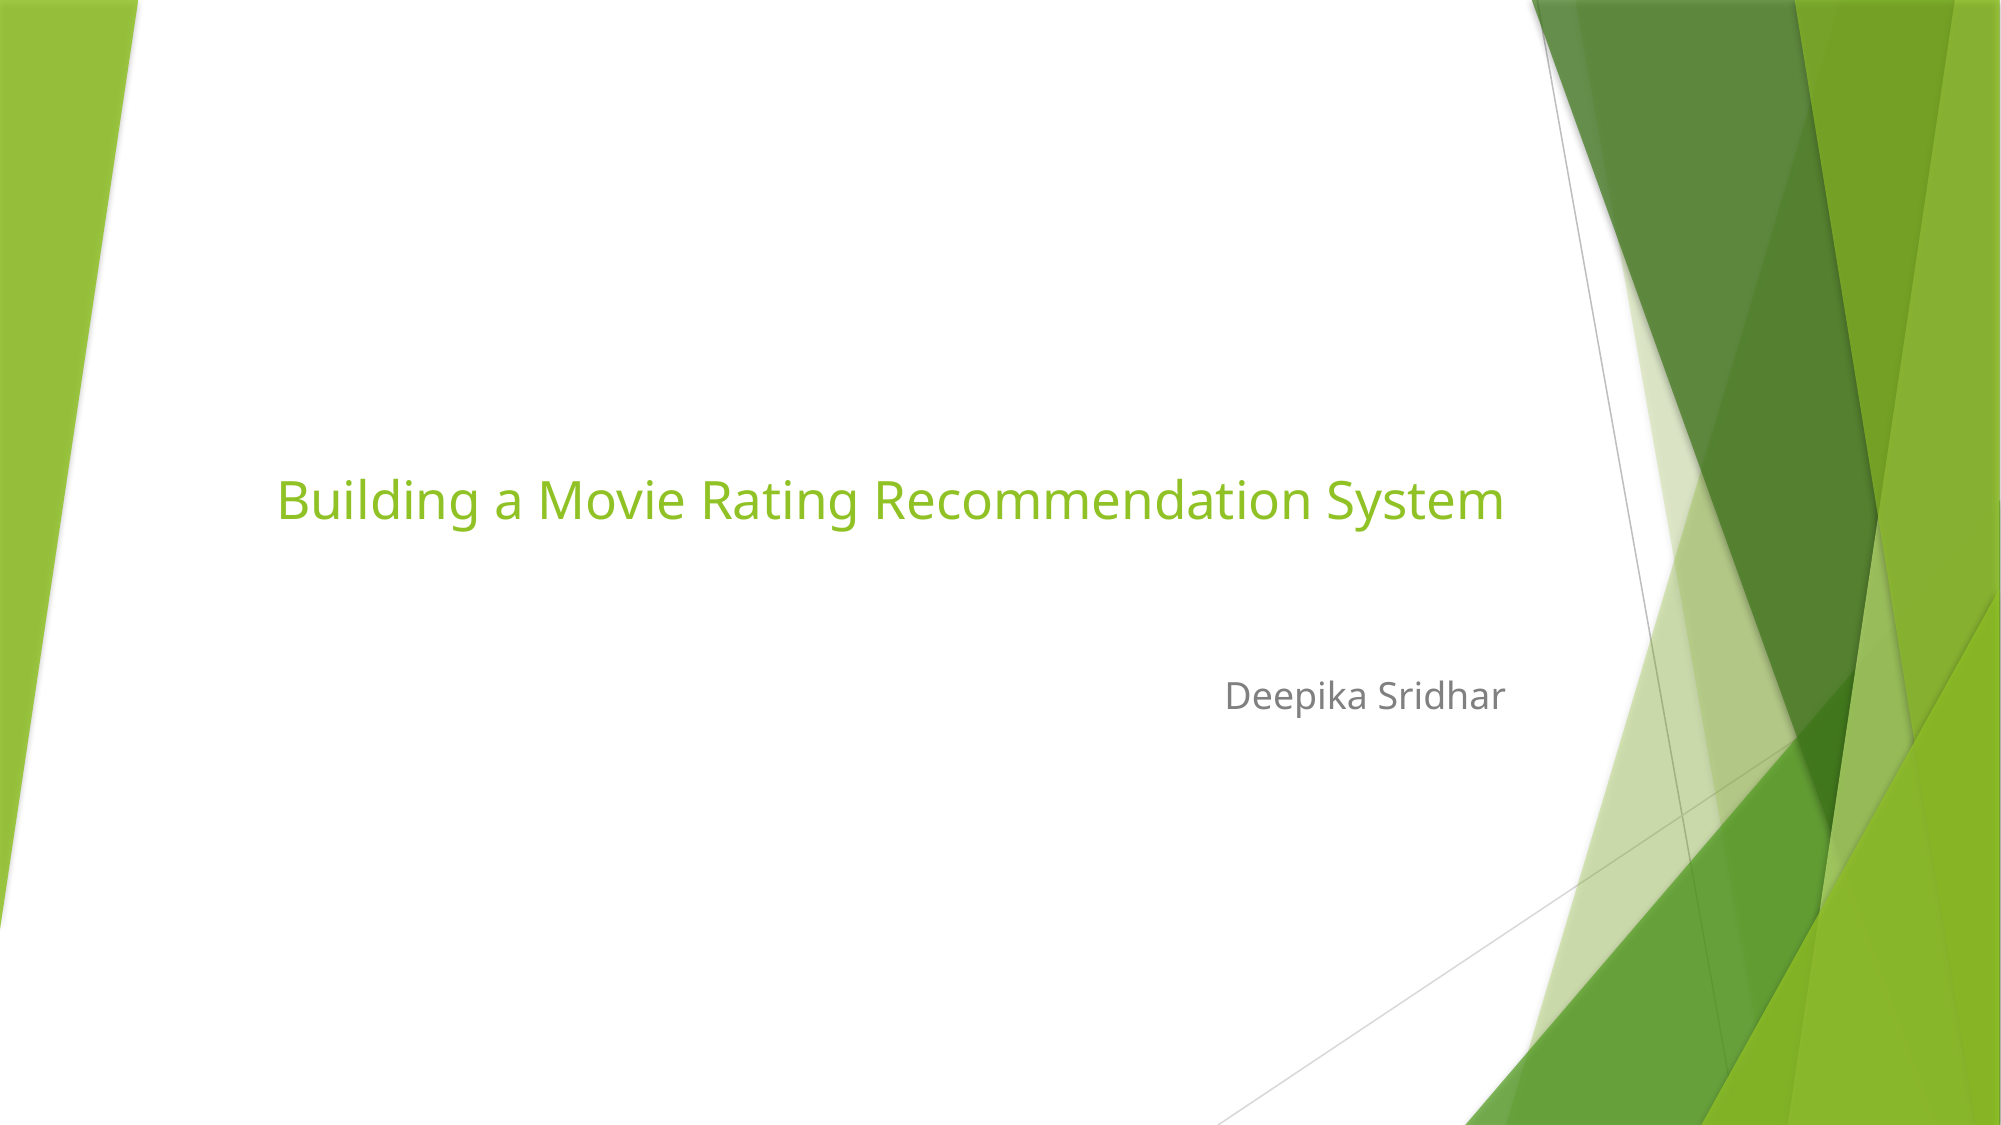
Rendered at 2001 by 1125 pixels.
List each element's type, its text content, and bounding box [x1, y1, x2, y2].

subtitle Deepika Sridhar [247, 664, 1522, 845]
title Building a Movie Rating Recommendation System [247, 394, 1522, 664]
